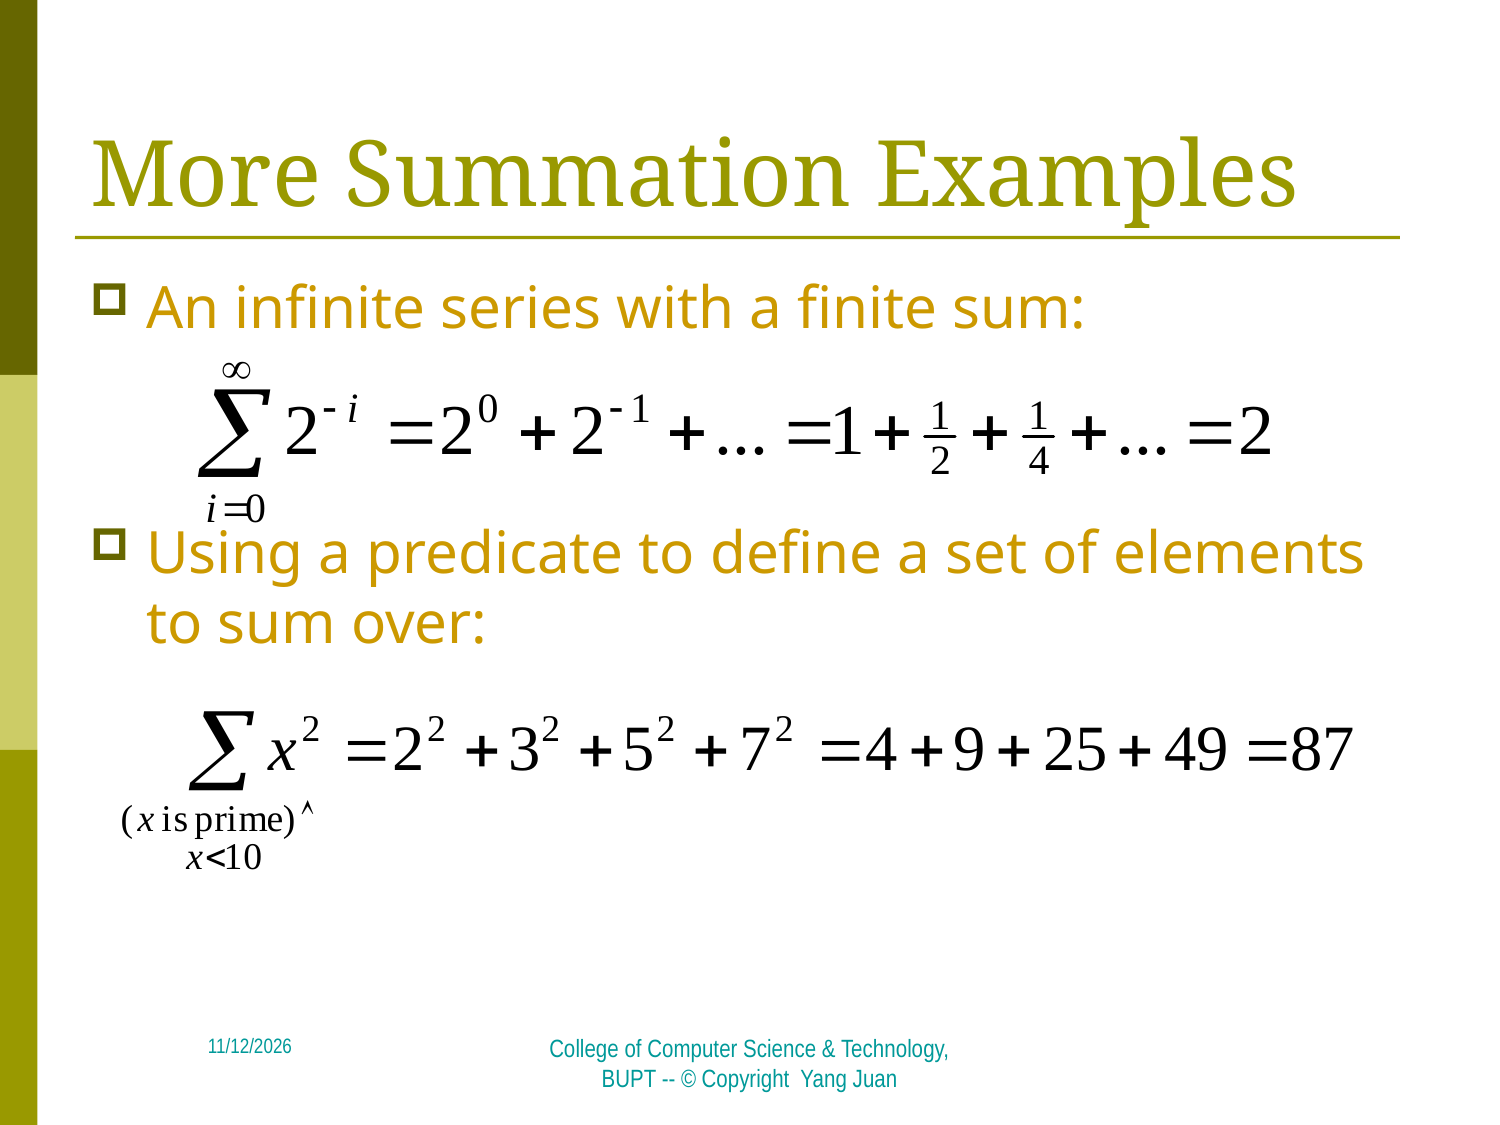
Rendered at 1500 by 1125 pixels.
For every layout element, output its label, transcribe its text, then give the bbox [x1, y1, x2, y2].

footer College of Computer Science & Technology, BUPT -- © Copyright Yang Juan [512, 1025, 988, 1100]
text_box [187, 334, 1288, 538]
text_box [110, 699, 1365, 894]
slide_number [75, 1025, 425, 1100]
list An infinite series with a finite sum: Using a predicate to define a set of elements to sum over: [75, 262, 1425, 1006]
title More Summation Examples [75, 45, 1425, 233]
